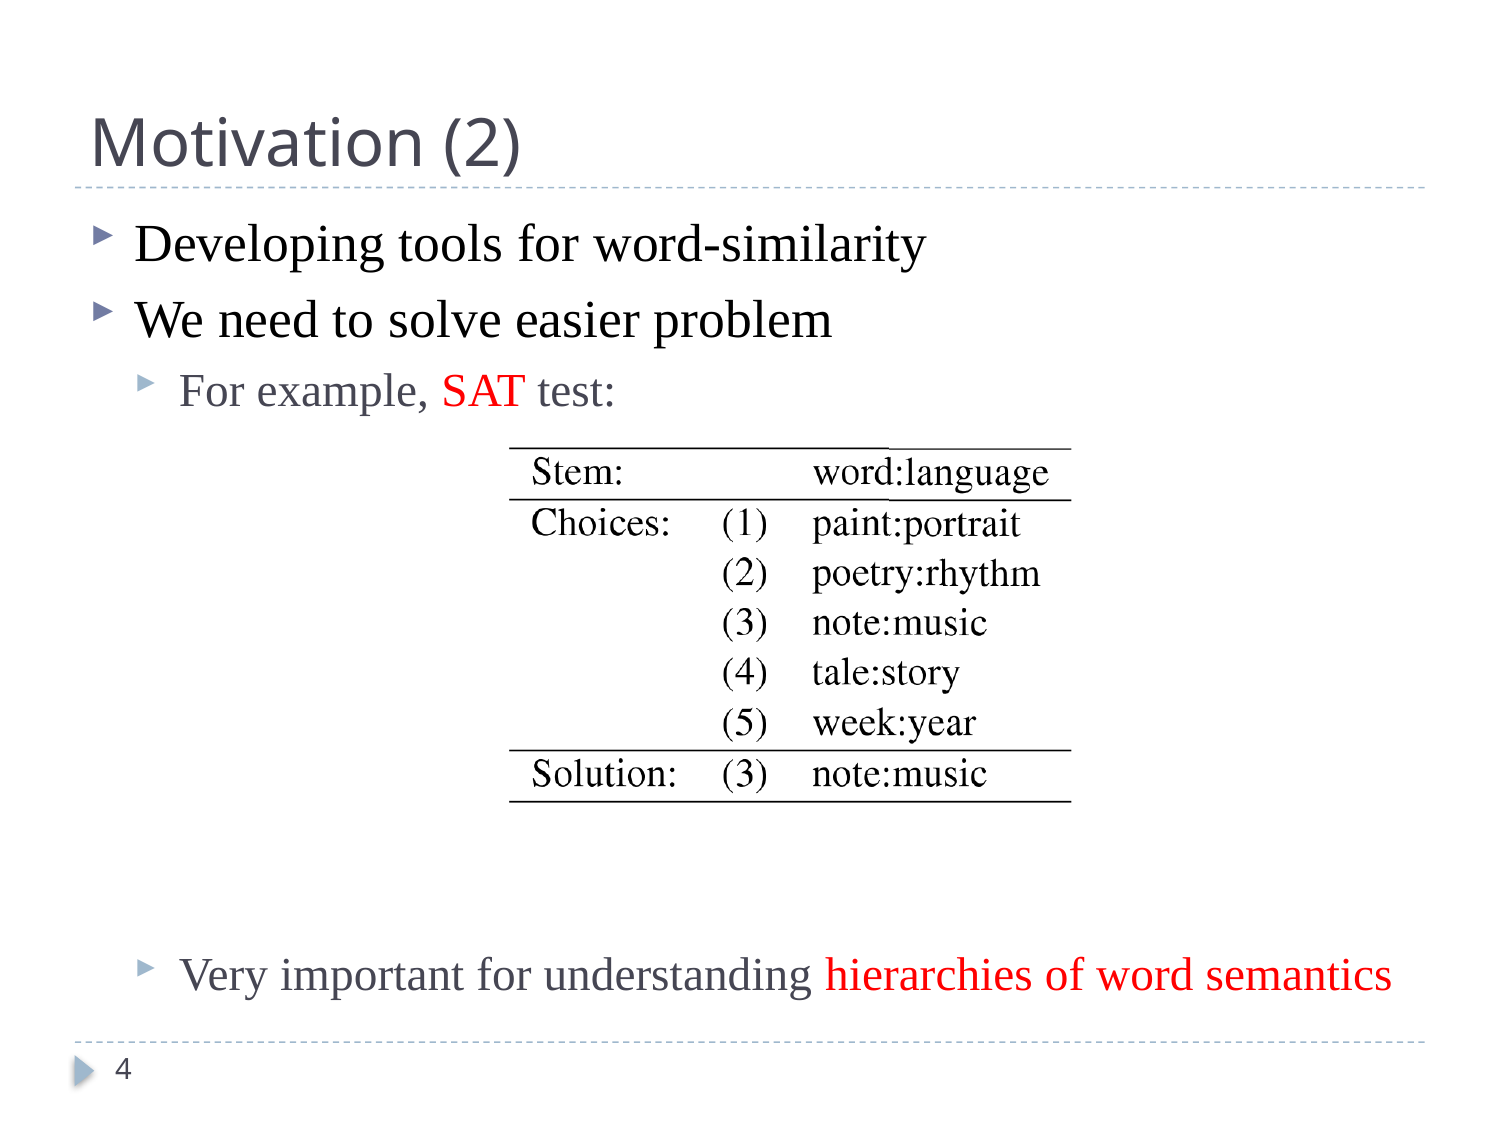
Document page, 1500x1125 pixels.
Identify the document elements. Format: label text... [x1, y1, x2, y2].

picture [496, 437, 1088, 813]
title Motivation (2) [75, 24, 1425, 188]
slide_number 4 [100, 1042, 426, 1103]
list Developing tools for word-similarity We need to solve easier problem For example, SAT test: Very important for understanding hierarchies of word semantics [75, 200, 1425, 1010]
